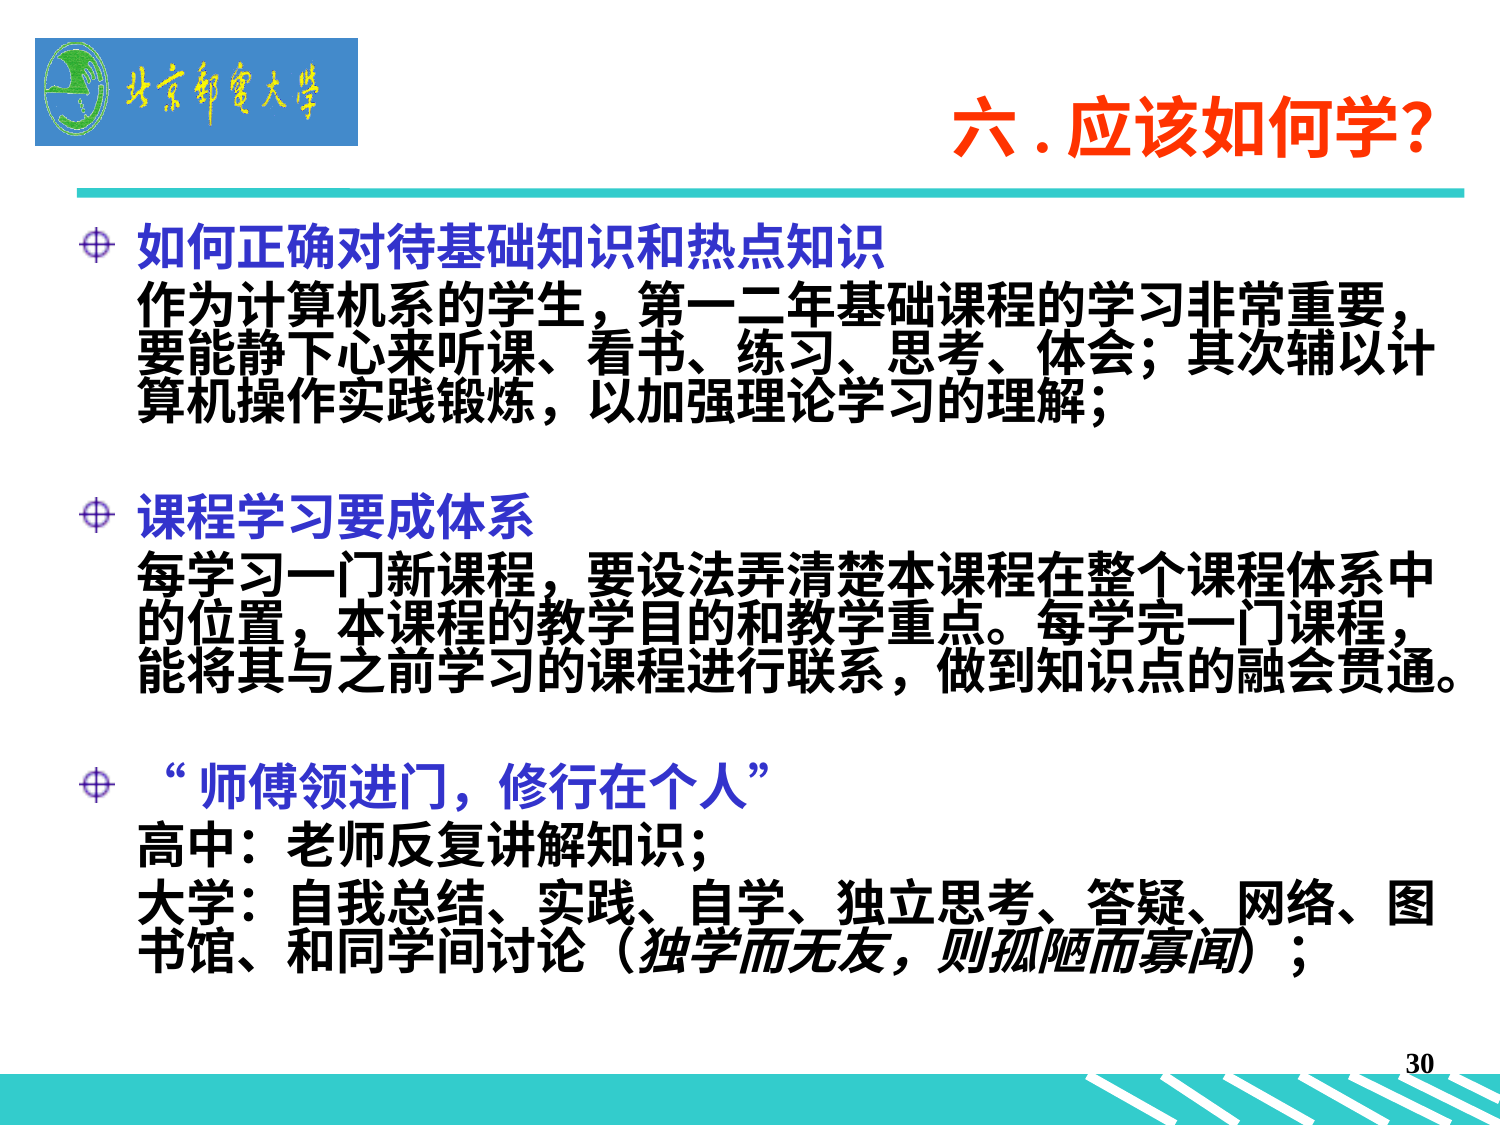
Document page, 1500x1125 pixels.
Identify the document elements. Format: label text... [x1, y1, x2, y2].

picture [79, 497, 115, 533]
picture [79, 227, 115, 263]
text_box 30 [1137, 1037, 1450, 1113]
list 如何正确对待基础知识和热点知识 作为计算机系的学生，第一二年基础课程的学习非常重要，要能静下心来听课、看书、练习、思考、体会；其次辅以计算机操作实践锻炼，以加强理论学习的理解； 课程学习要成体系 每学习一门新课程，要设法弄清楚本课程在整个课程体系中的位置，本课程的教学目的和教学重点。每学完一门课程，能将其与之前学习的课程进行联系，做到知识点的融会贯通。 “师傅领进门，修行在个人” 高中：老师反复讲解知识； 大学：自我总结、实践、自学、独立思考、答疑、网络、图书馆、和同学间讨论（独学而无友，则孤陋而寡闻）； [64, 220, 1483, 1012]
text_box 六.应该如何学？ [207, 66, 1483, 185]
picture [79, 767, 115, 803]
picture [34, 37, 358, 146]
